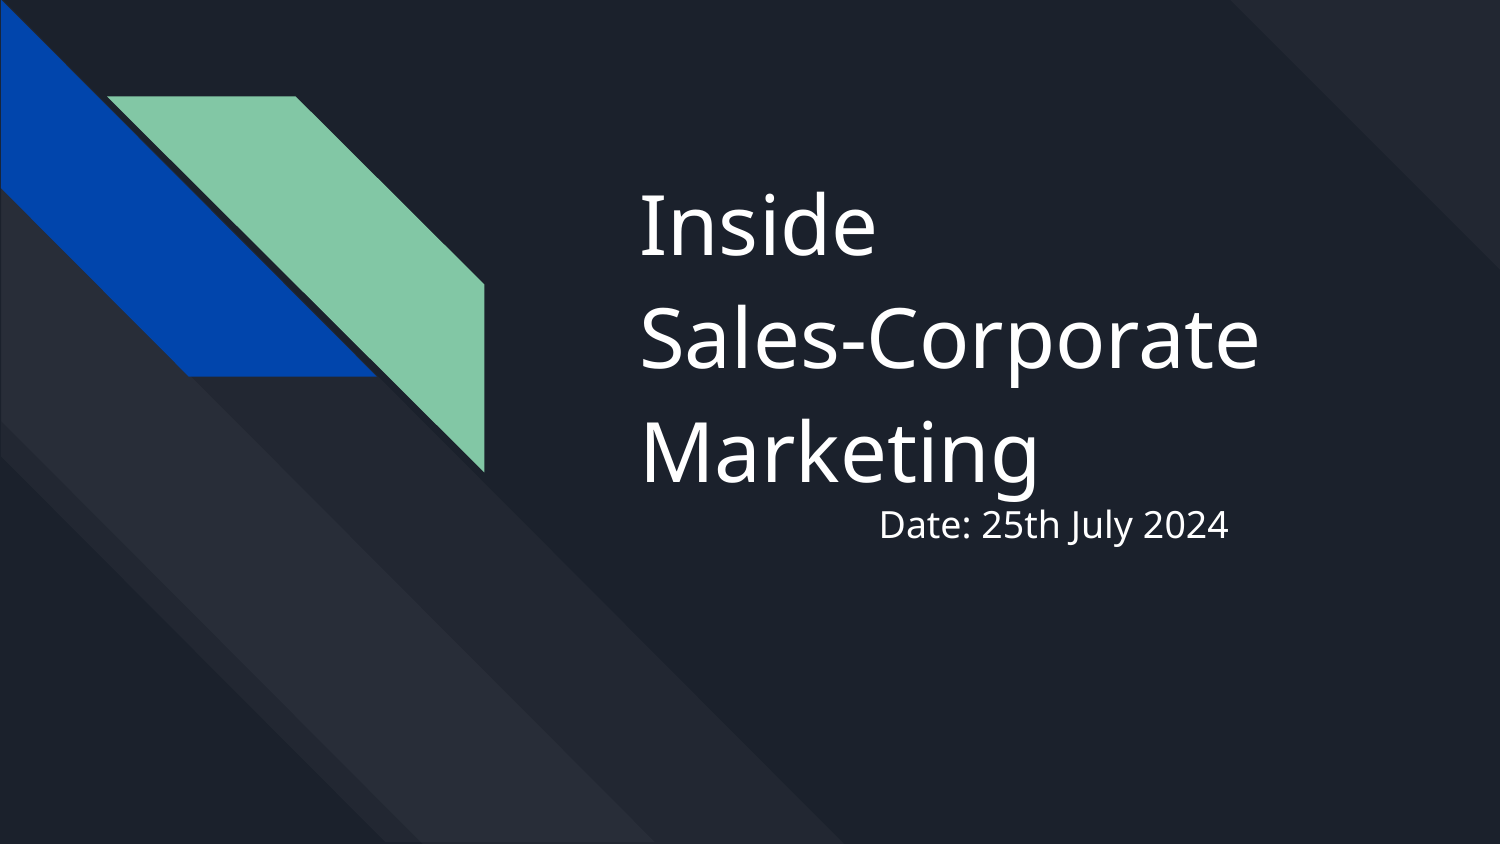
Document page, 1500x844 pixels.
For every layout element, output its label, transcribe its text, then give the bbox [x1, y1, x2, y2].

subtitle Date: 25th July 2024 [863, 483, 1259, 572]
title Inside Sales-Corporate Marketing [624, 151, 1500, 541]
